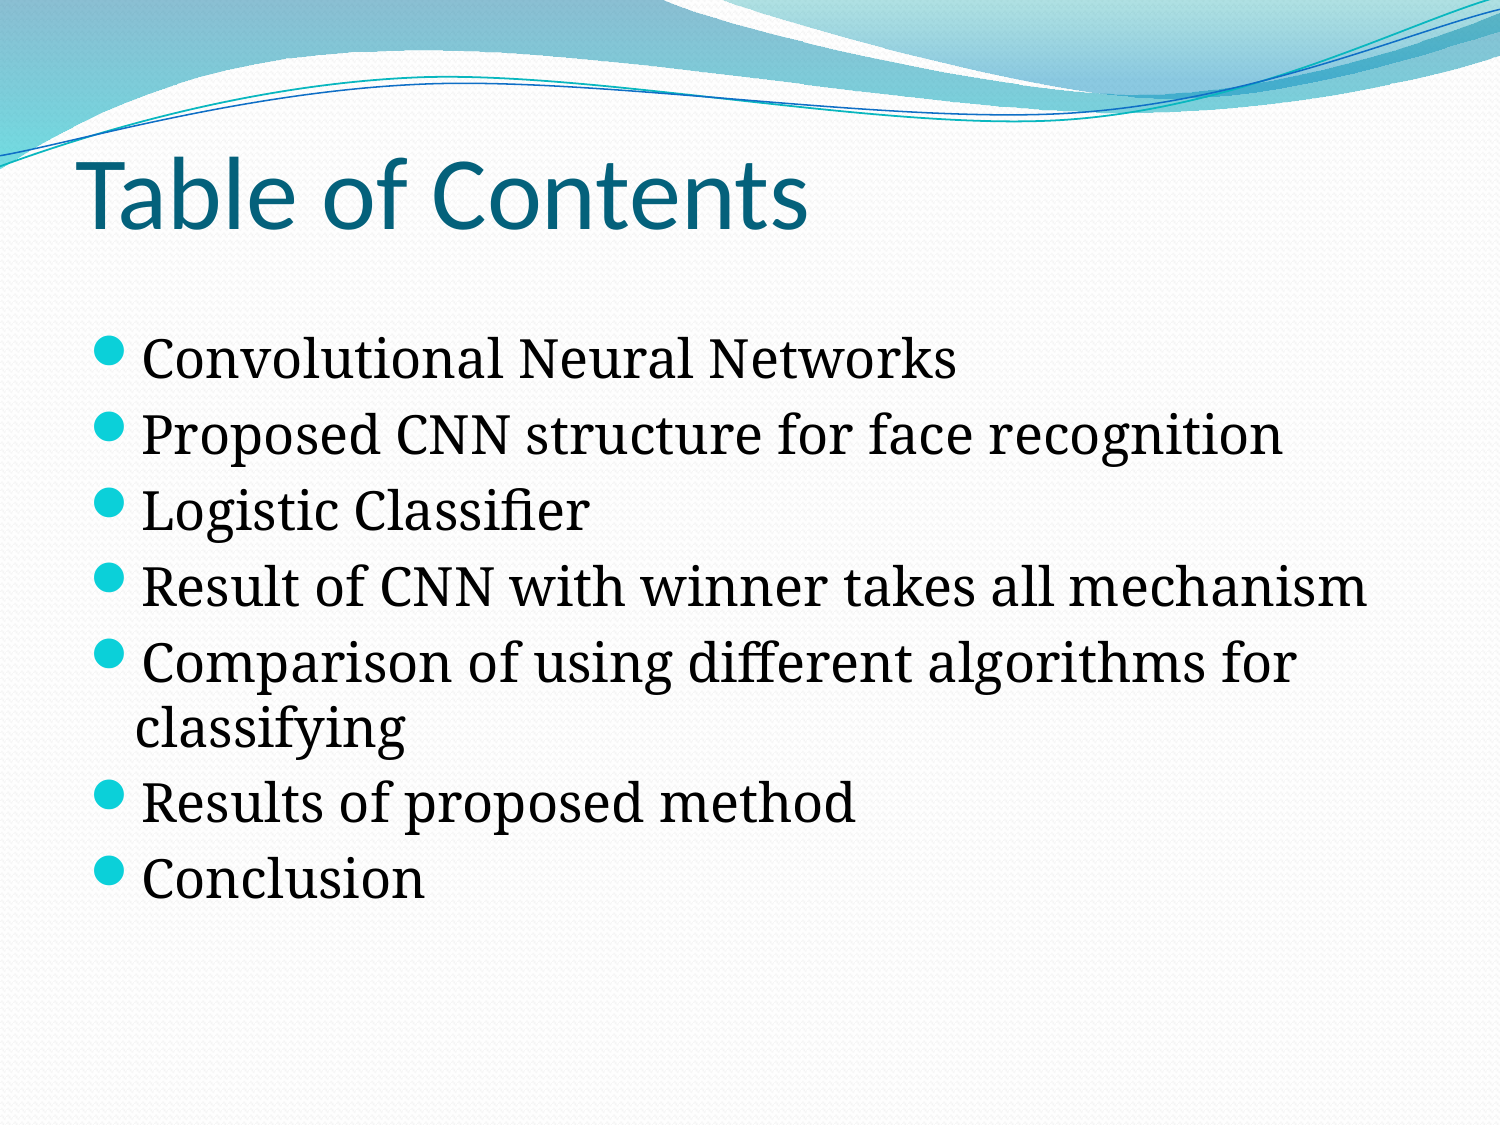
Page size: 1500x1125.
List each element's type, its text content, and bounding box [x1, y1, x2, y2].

list Convolutional Neural Networks Proposed CNN structure for face recognition Logistic Classifier Result of CNN with winner takes all mechanism Comparison of using different algorithms for classifying Results of proposed method Conclusion [75, 317, 1425, 1038]
title Table of Contents [75, 62, 1425, 250]
